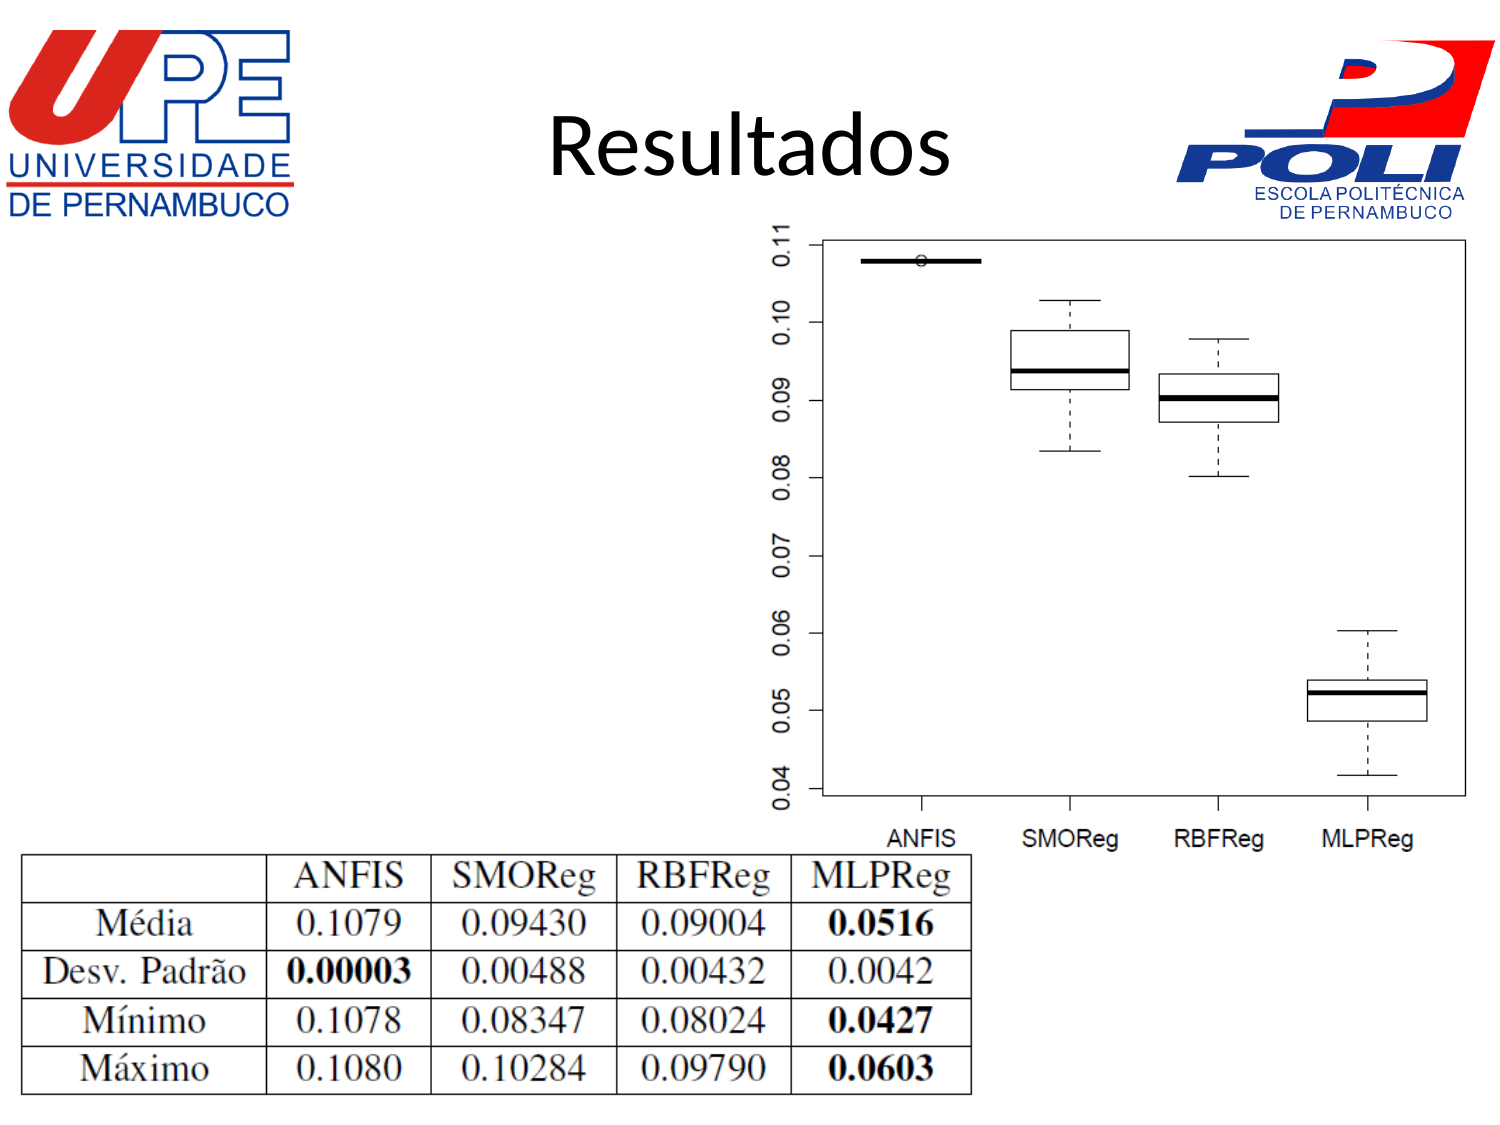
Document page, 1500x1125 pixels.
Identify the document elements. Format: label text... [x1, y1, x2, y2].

picture [6, 30, 294, 217]
picture [17, 6, 1497, 1098]
title Resultados [75, 45, 1146, 233]
